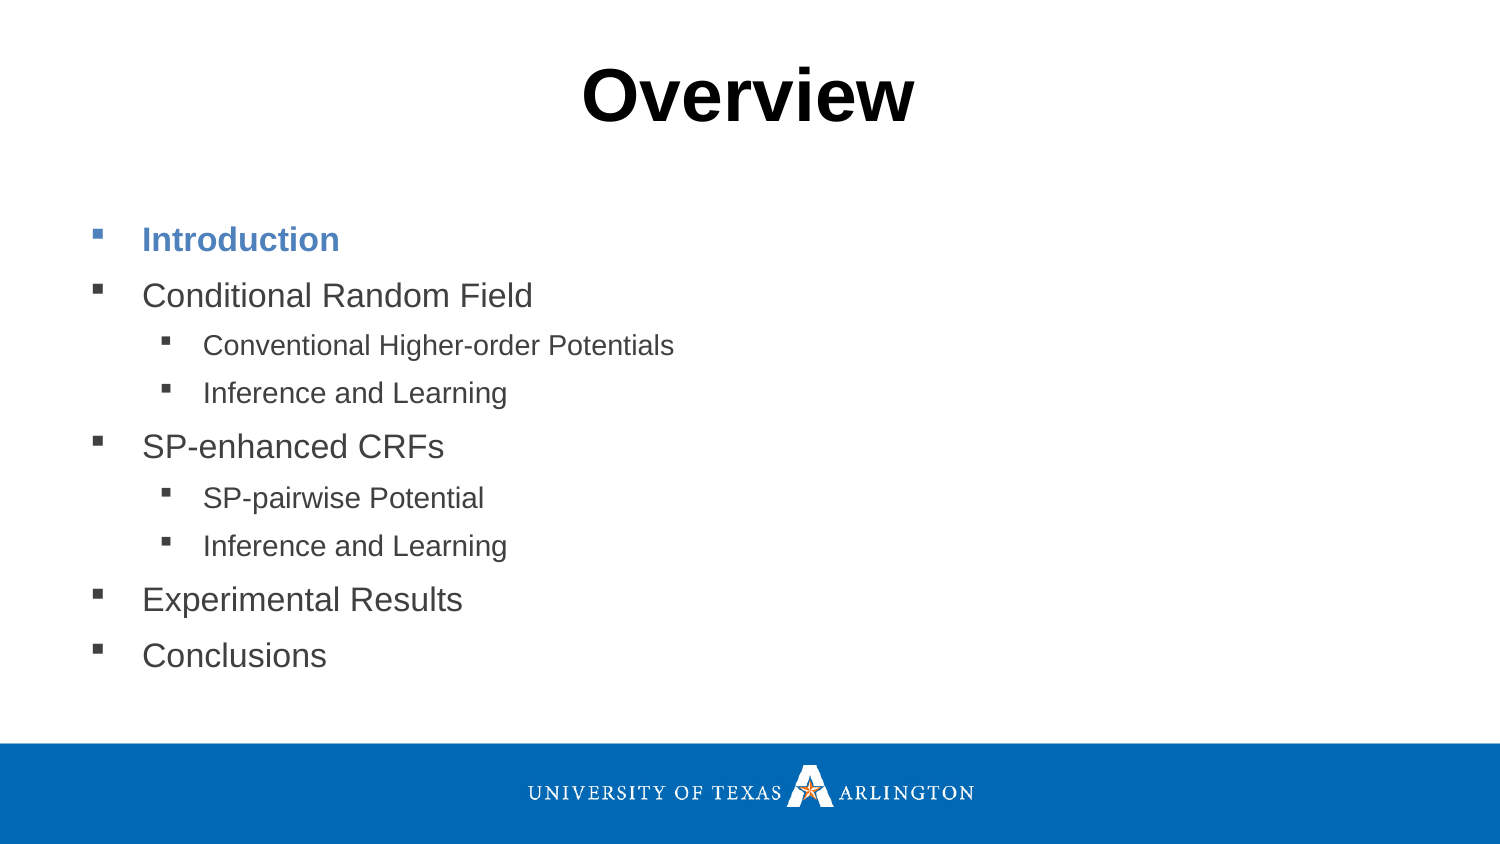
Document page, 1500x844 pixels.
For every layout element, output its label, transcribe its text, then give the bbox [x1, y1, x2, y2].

text_box Overview [209, 38, 1287, 144]
picture [0, 0, 1500, 844]
text_box Introduction Conditional Random Field Conventional Higher-order Potentials Inference and Learning SP-enhanced CRFs SP-pairwise Potential Inference and Learning Experimental Results Conclusions [74, 202, 1259, 686]
